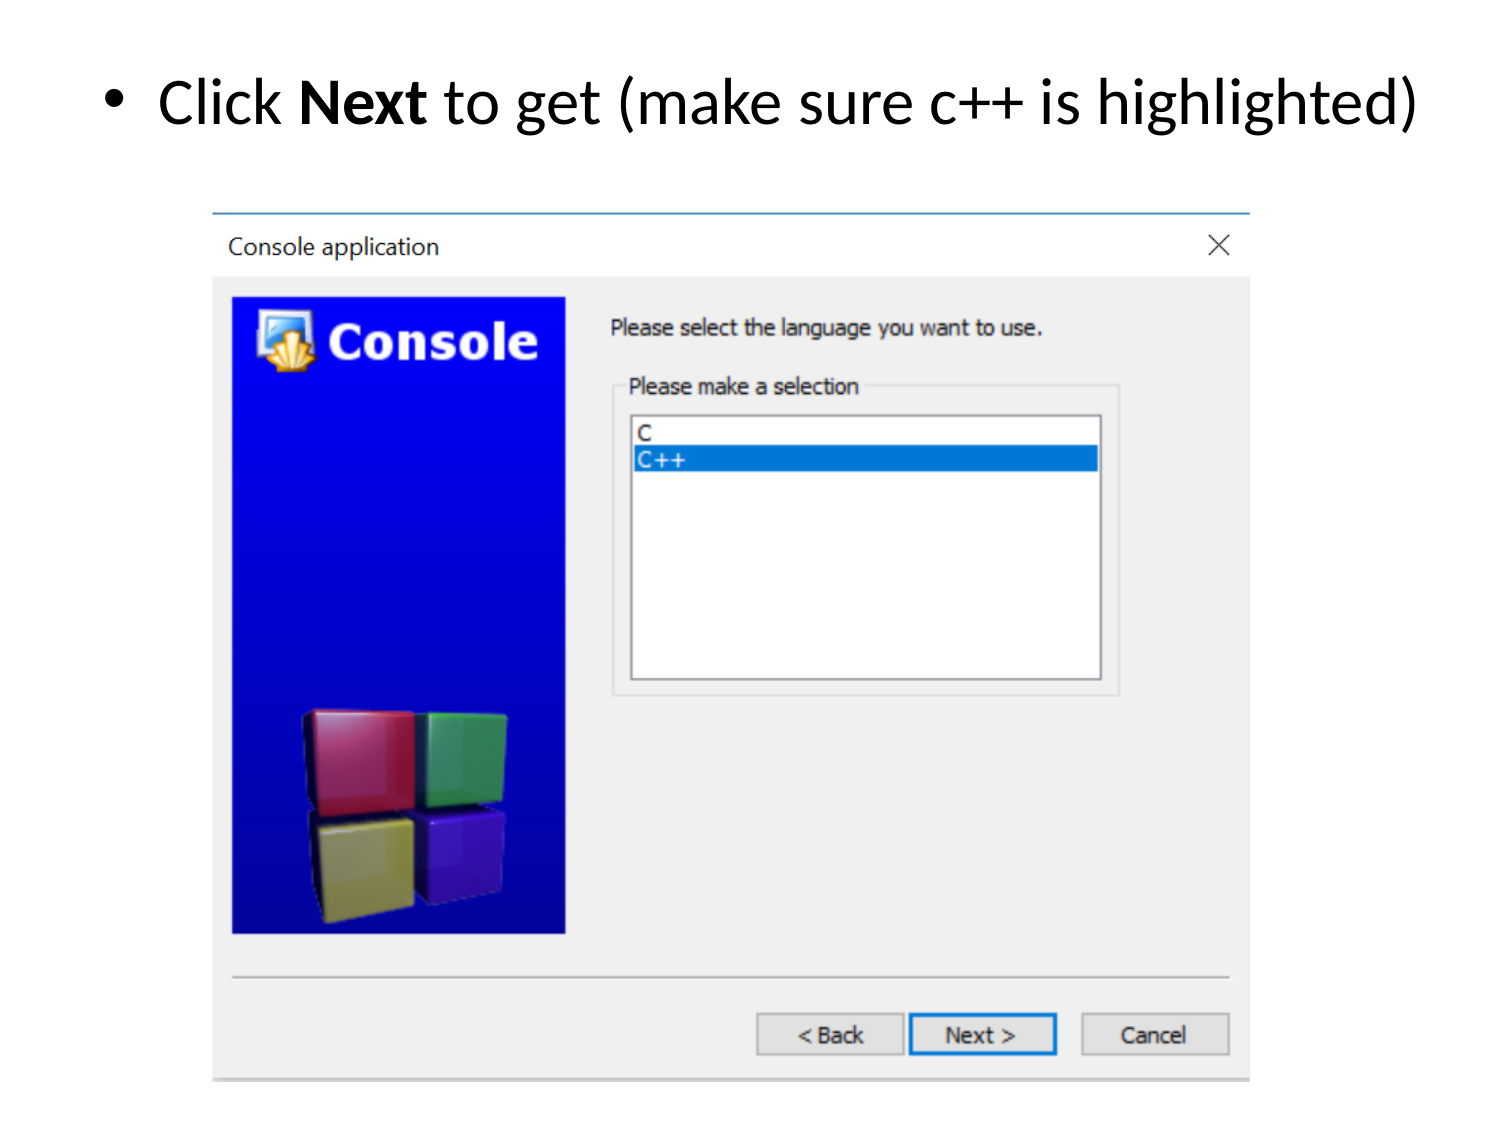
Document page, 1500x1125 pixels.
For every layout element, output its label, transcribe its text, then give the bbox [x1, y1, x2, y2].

list Click Next to get (make sure c++ is highlighted) [87, 50, 1438, 793]
picture [212, 212, 1251, 1083]
